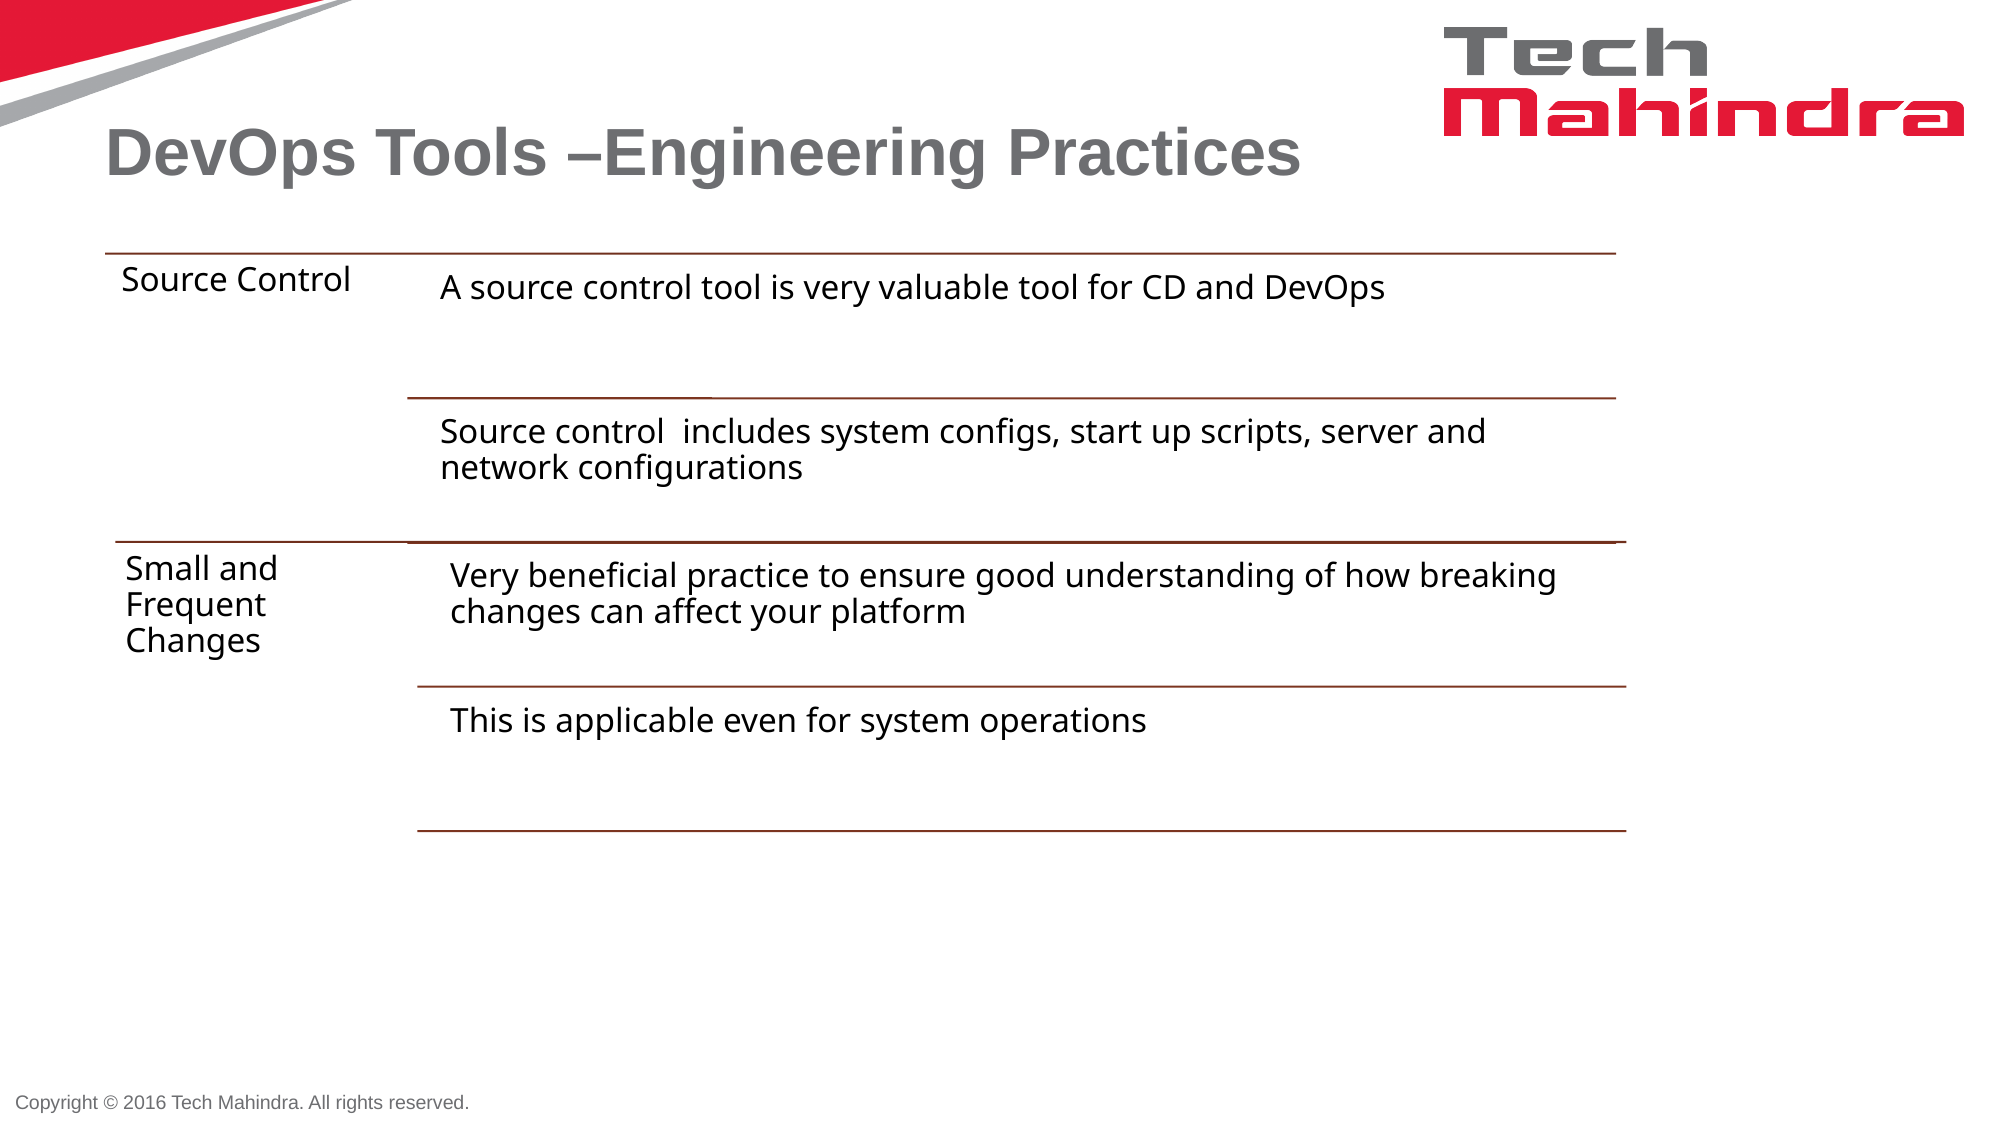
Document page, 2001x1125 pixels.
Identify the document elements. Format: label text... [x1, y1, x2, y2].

picture [0, 0, 355, 127]
footer Copyright © 2016 Tech Mahindra. All rights reserved. [0, 1084, 500, 1120]
picture [1444, 27, 1964, 136]
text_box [105, 253, 1803, 839]
title DevOps Tools –Engineering Practices [104, 117, 1905, 191]
